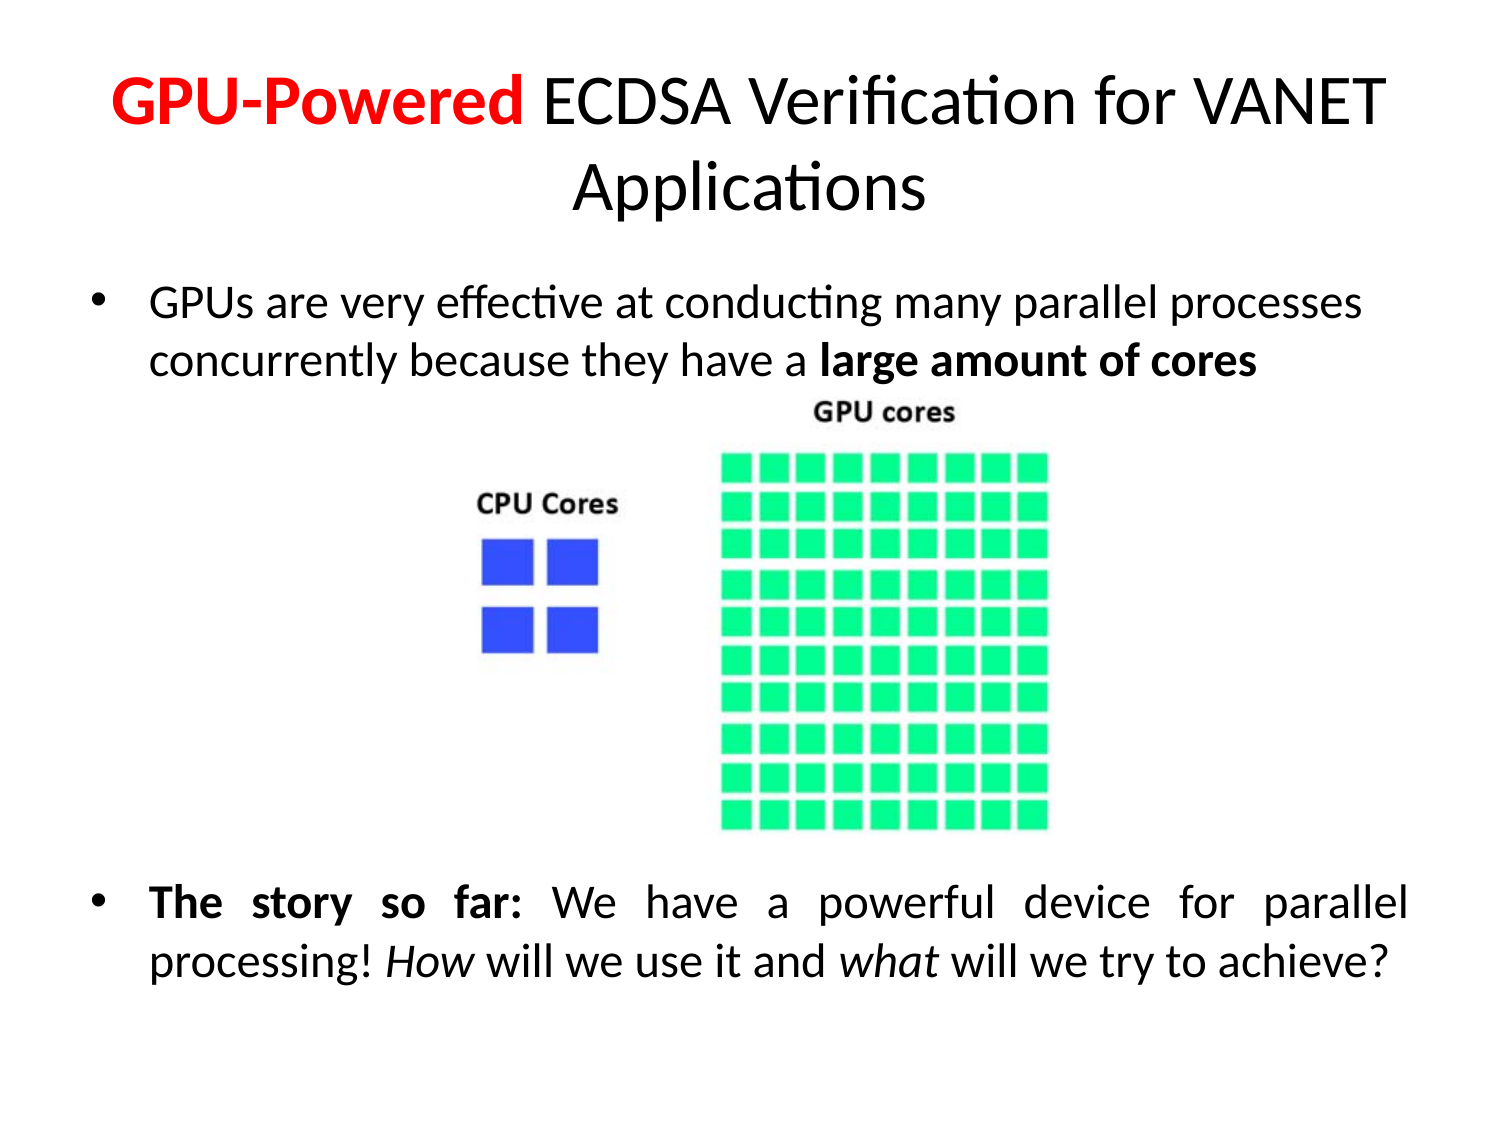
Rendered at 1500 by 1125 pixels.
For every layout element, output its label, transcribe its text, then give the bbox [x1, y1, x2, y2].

list GPUs are very effective at conducting many parallel processes concurrently because they have a large amount of cores The story so far: We have a powerful device for parallel processing! How will we use it and what will we try to achieve? [75, 262, 1425, 1005]
picture [408, 397, 1056, 838]
title GPU-Powered ECDSA Verification for VANET Applications [75, 45, 1425, 233]
